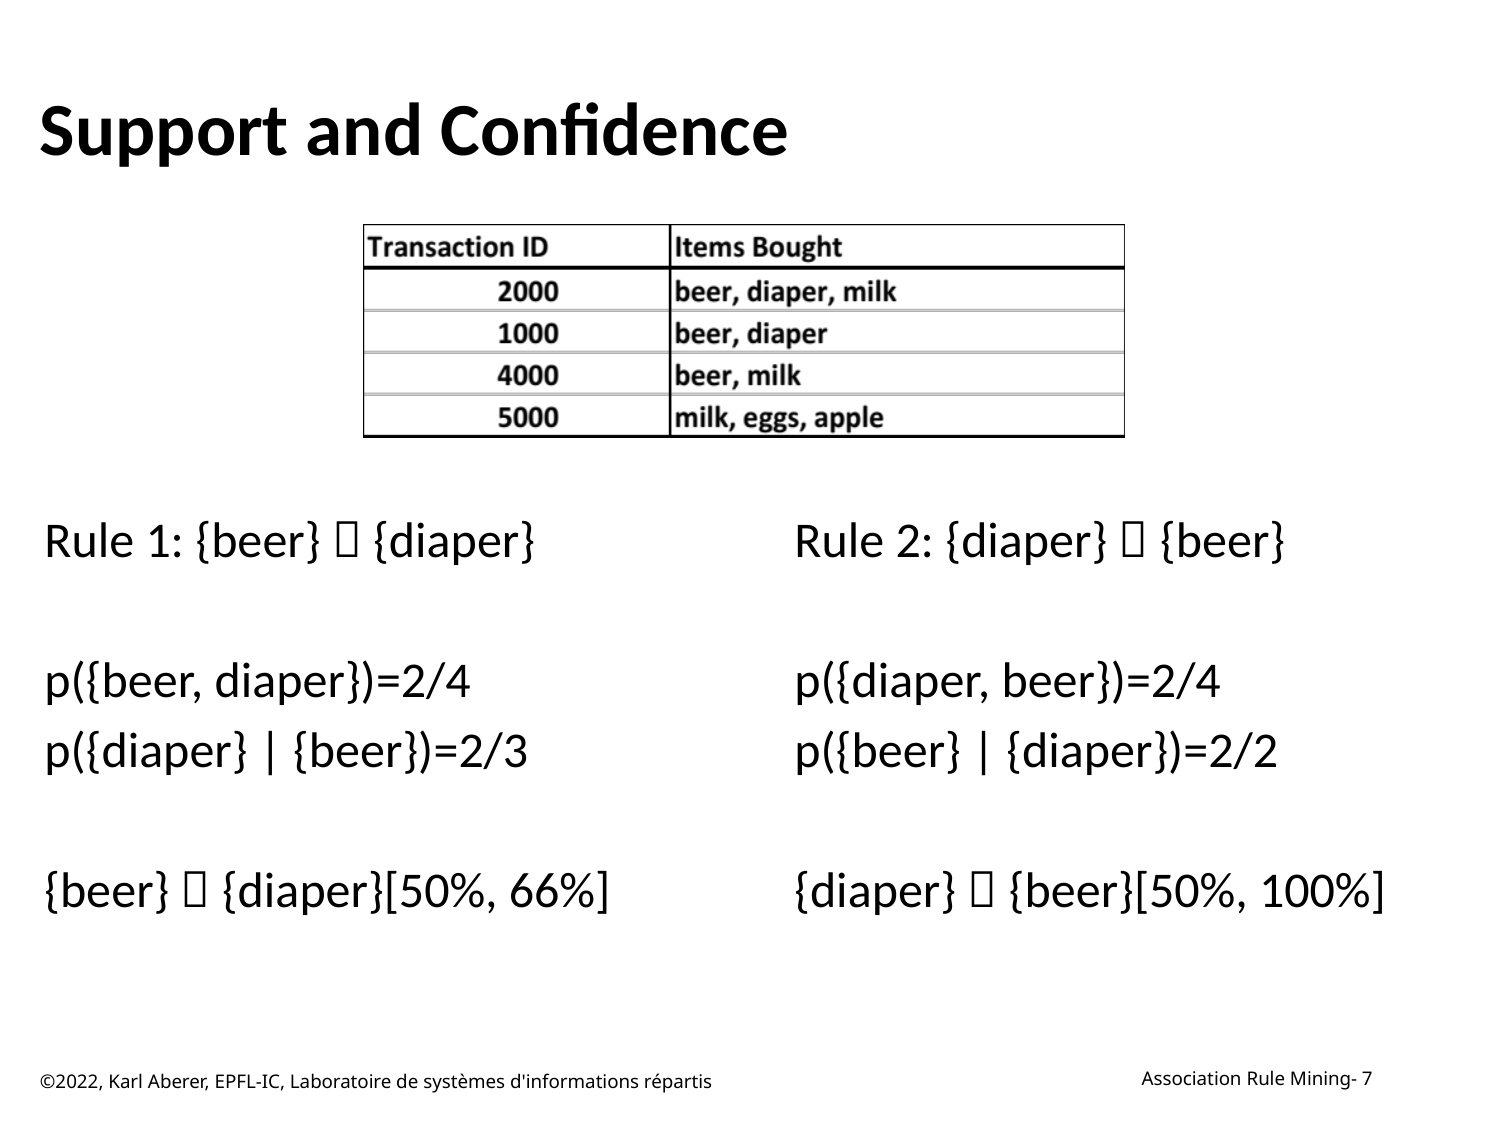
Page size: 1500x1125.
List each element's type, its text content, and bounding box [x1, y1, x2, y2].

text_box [362, 224, 1126, 438]
list Rule 1: {beer}  {diaper} Rule 2: {diaper}  {beer} p({beer, diaper})=2/4 p({diaper, beer})=2/4 p({diaper} | {beer})=2/3 p({beer} | {diaper})=2/2 {beer}  {diaper}[50%, 66%] {diaper}  {beer}[50%, 100%] [29, 219, 1459, 1046]
footer ©2022, Karl Aberer, EPFL-IC, Laboratoire de systèmes d'informations répartis [24, 1062, 988, 1101]
title Support and Confidence [24, 49, 1388, 201]
